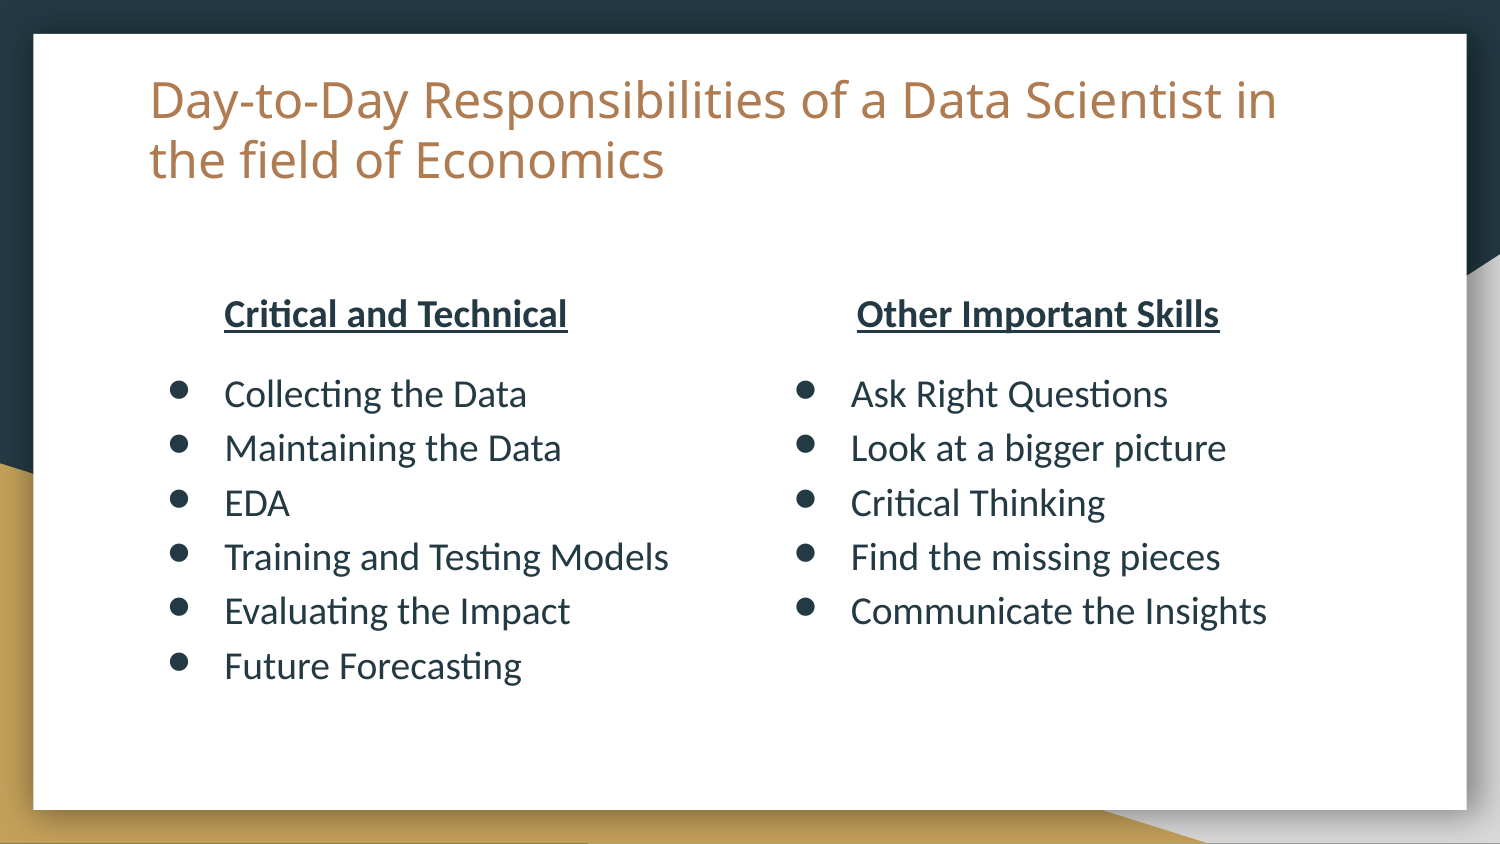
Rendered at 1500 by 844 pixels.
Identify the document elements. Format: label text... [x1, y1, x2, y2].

list Critical and Technical Collecting the Data Maintaining the Data EDA Training and Testing Models Evaluating the Impact Future Forecasting [134, 266, 739, 729]
list Other Important Skills Ask Right Questions Look at a bigger picture Critical Thinking Find the missing pieces Communicate the Insights [760, 266, 1366, 729]
title Day-to-Day Responsibilities of a Data Scientist in the field of Economics [134, 53, 1366, 211]
